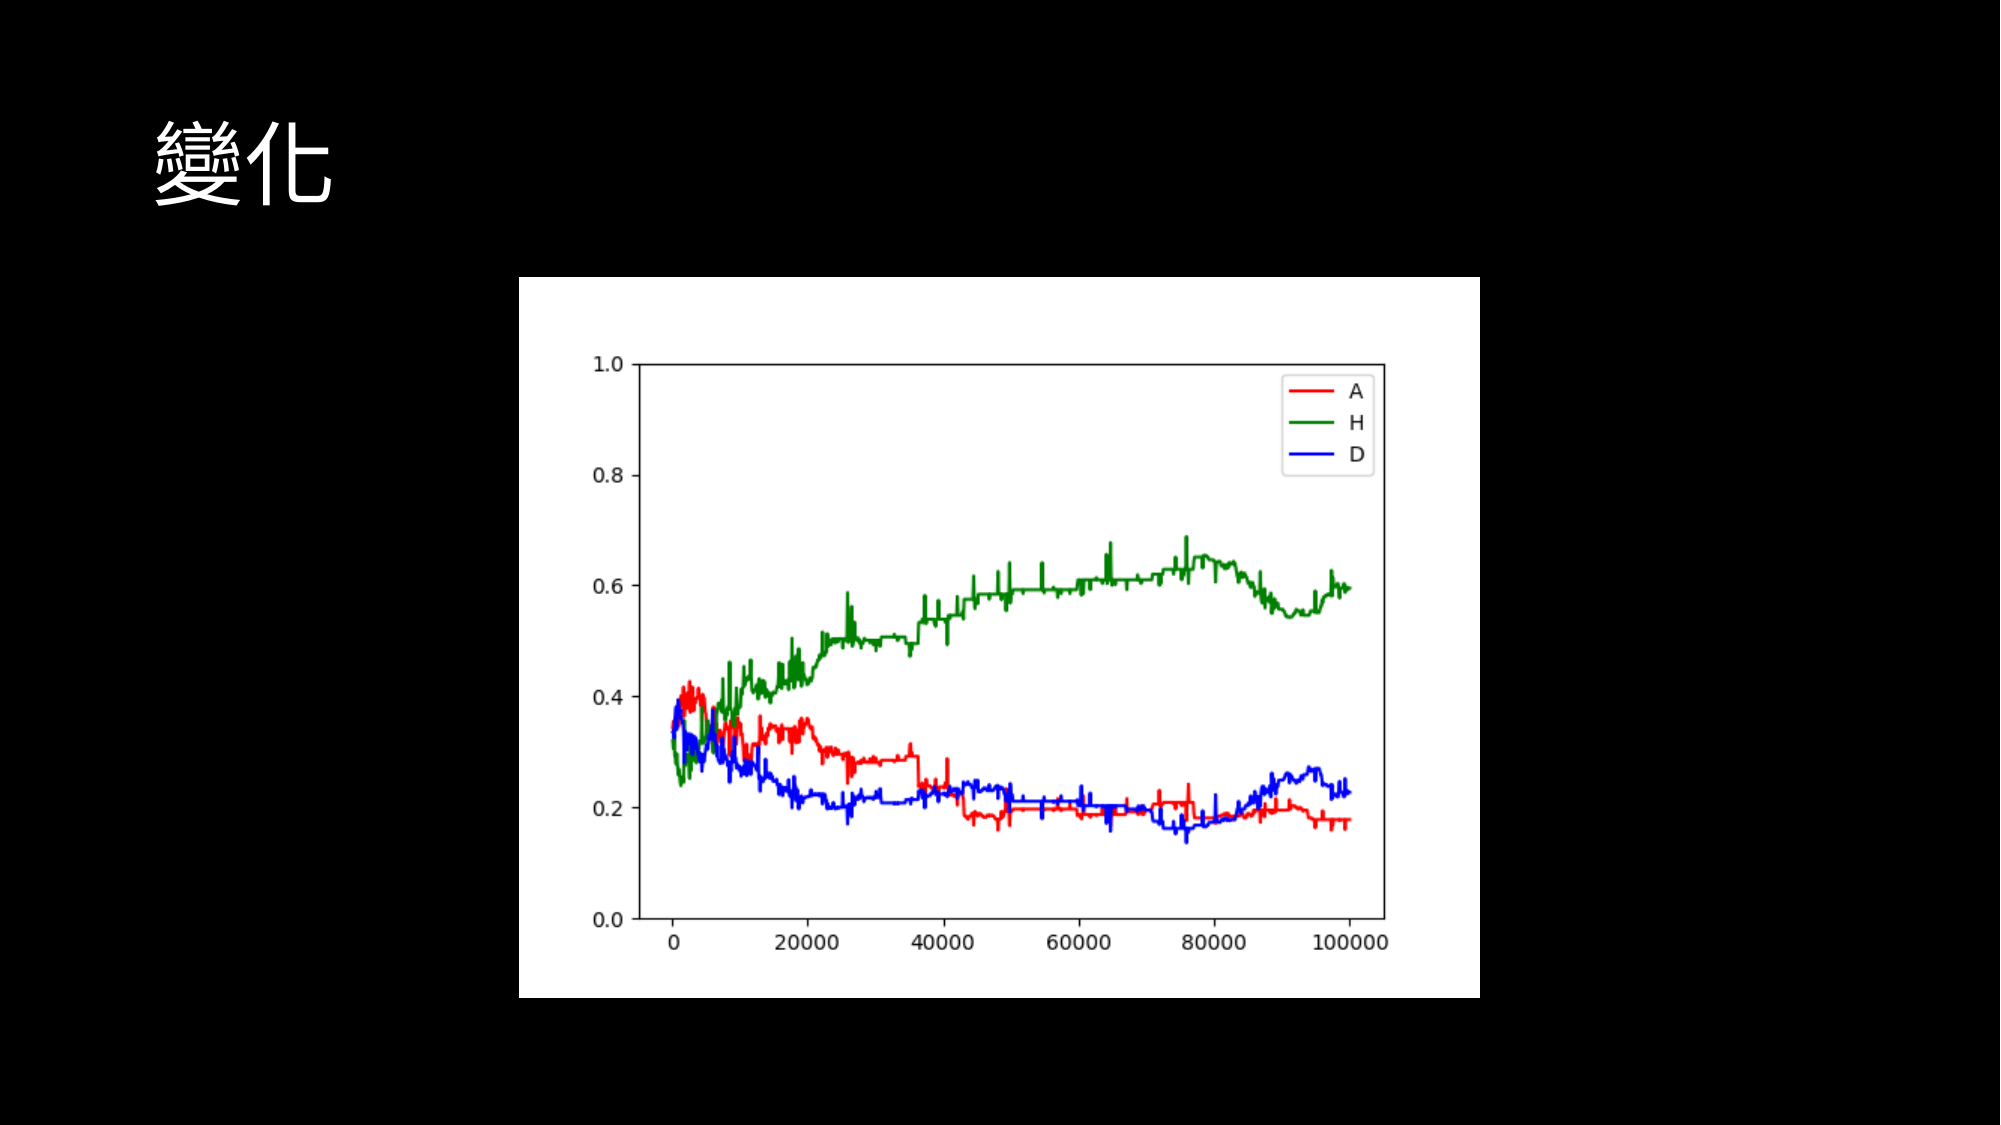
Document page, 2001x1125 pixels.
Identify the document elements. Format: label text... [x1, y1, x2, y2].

title 變化 [137, 59, 1863, 278]
picture [519, 277, 1480, 998]
